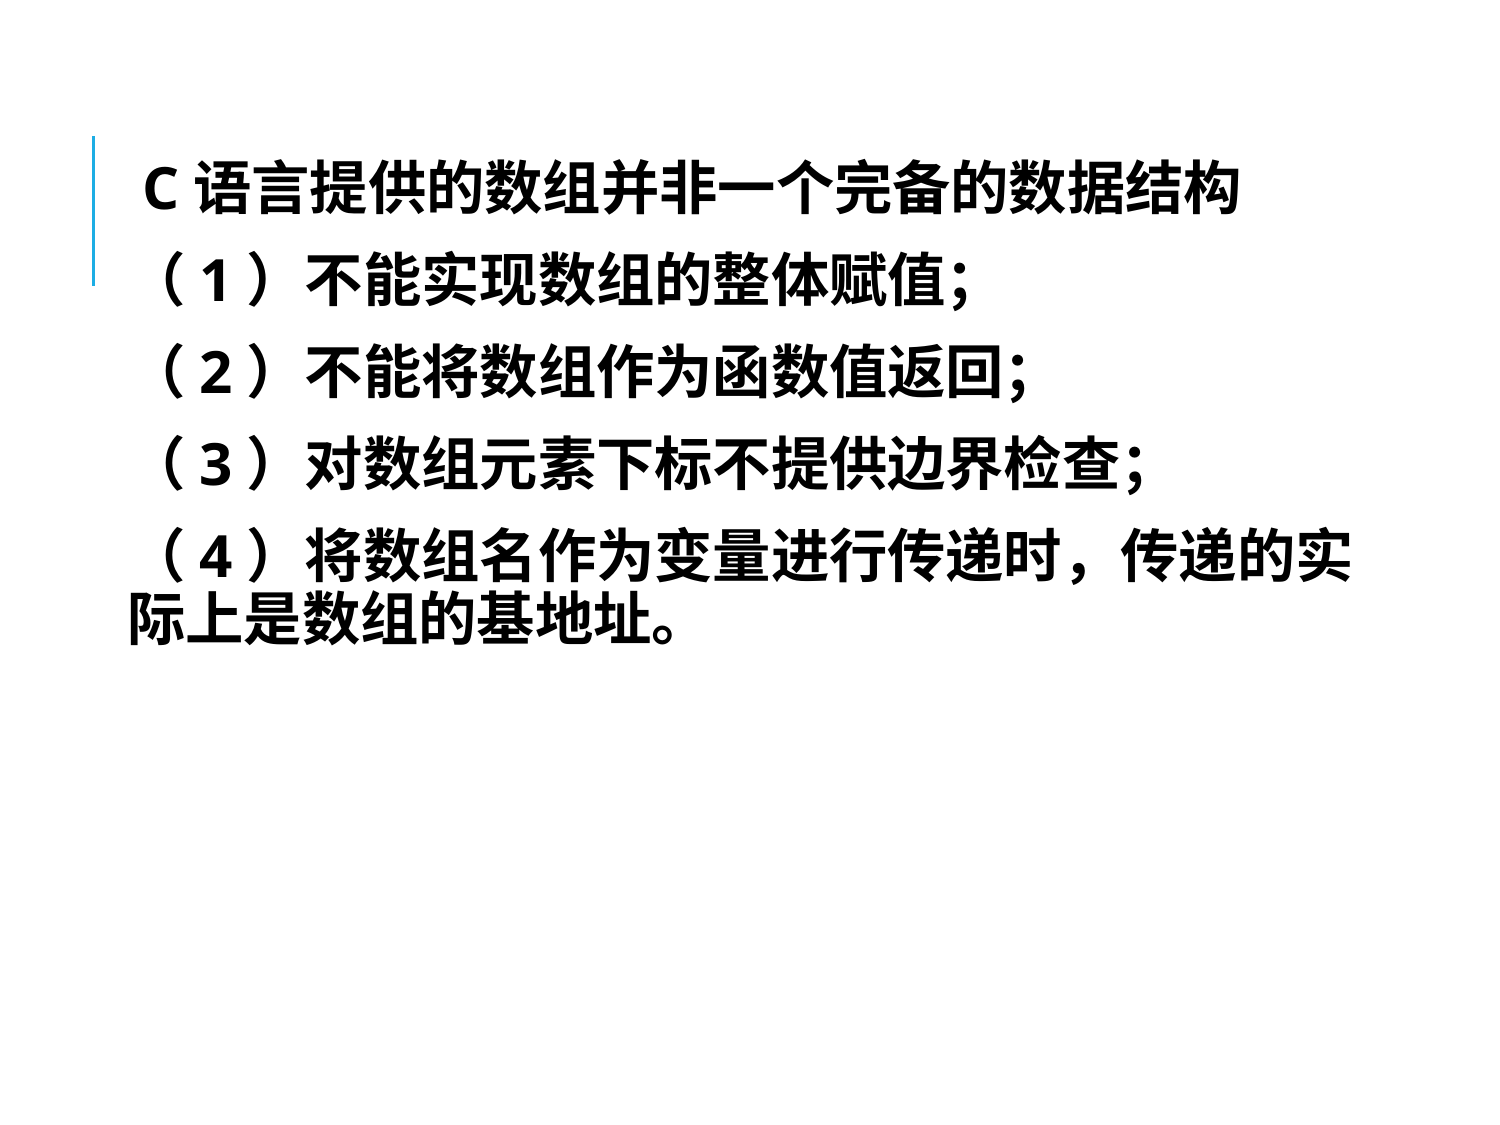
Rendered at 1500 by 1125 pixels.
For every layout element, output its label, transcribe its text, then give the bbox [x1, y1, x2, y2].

list C语言提供的数组并非一个完备的数据结构 （1）不能实现数组的整体赋值； （2）不能将数组作为函数值返回； （3）对数组元素下标不提供边界检查； （4）将数组名作为变量进行传递时，传递的实际上是数组的基地址。 [120, 151, 1380, 990]
